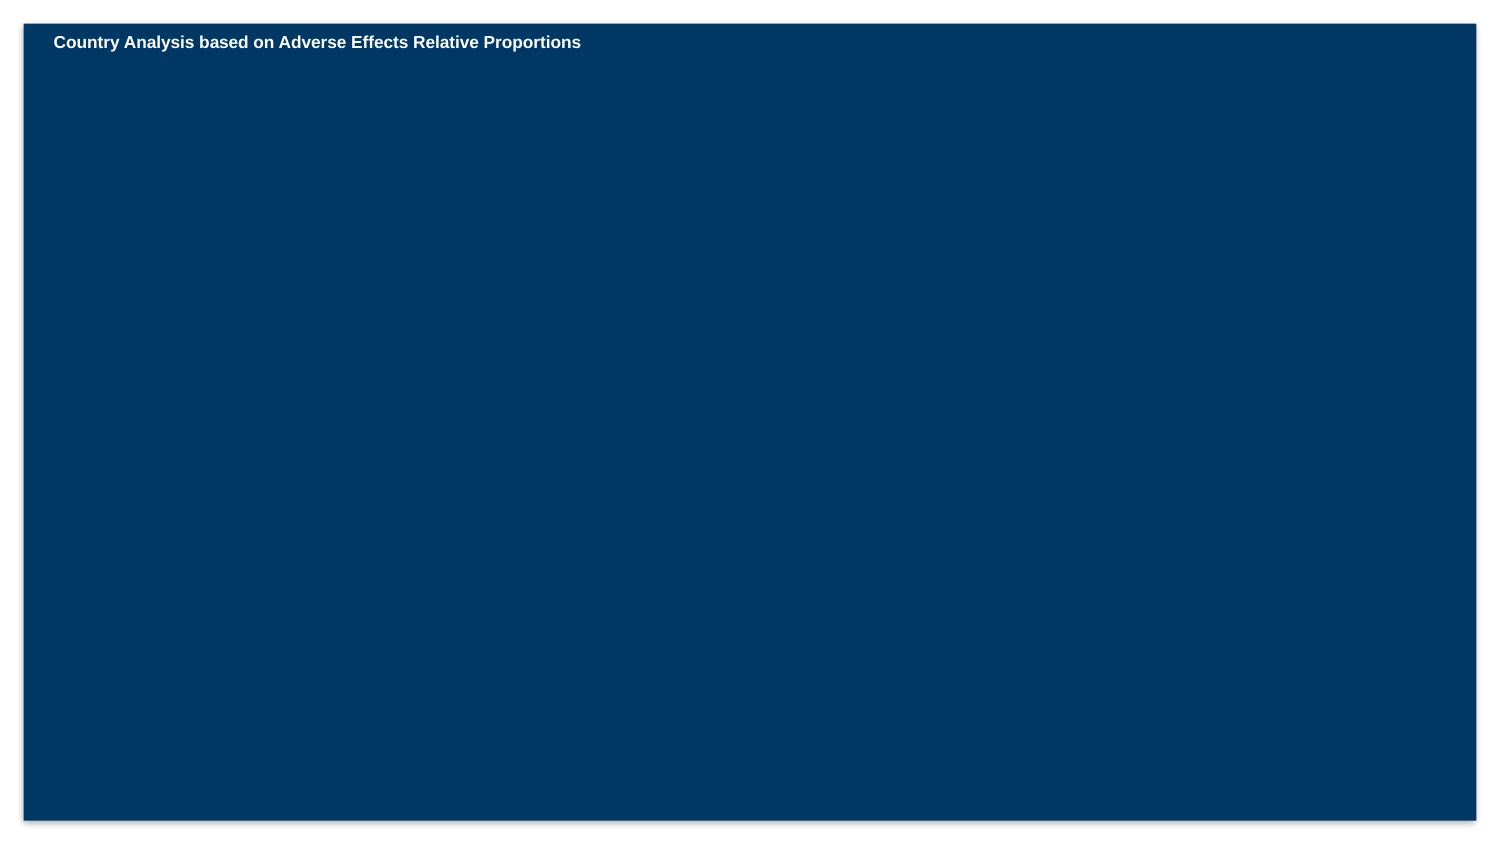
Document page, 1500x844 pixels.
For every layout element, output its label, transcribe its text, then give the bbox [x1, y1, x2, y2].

title Country Analysis based on Adverse Effects Relative Proportions [38, 23, 1398, 107]
